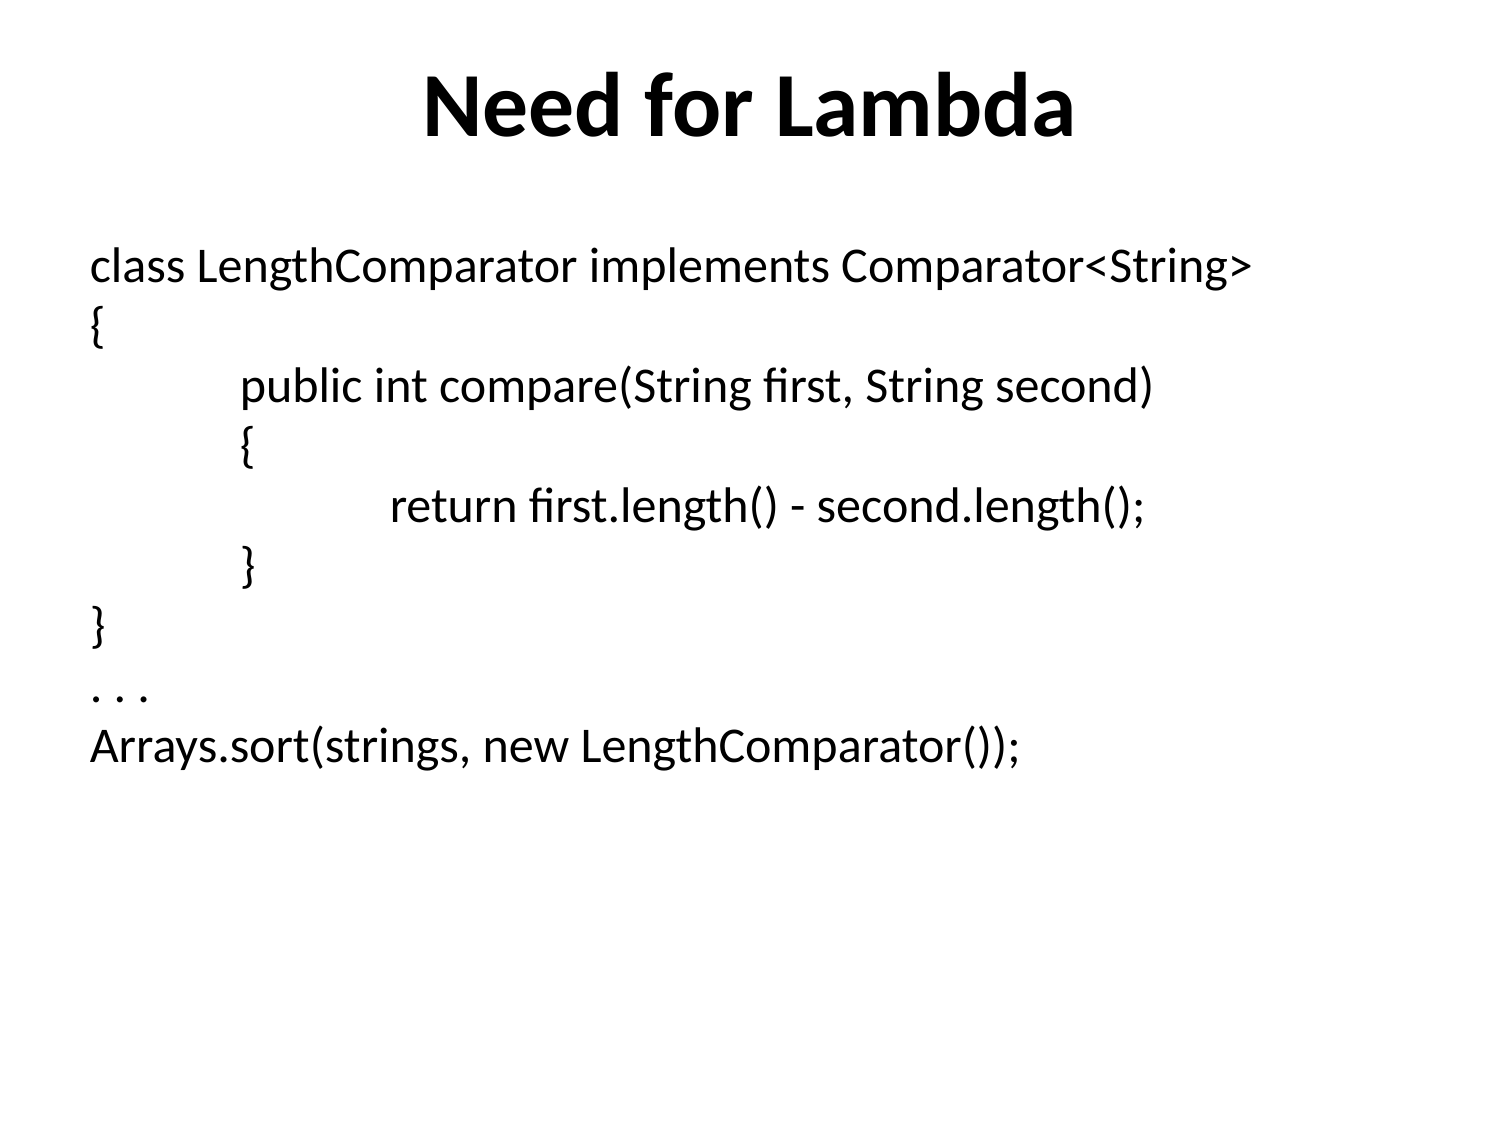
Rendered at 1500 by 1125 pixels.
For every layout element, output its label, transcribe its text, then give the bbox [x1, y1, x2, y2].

text_box class LengthComparator implements Comparator<String> { public int compare(String first, String second) { return first.length() - second.length(); } } . . . Arrays.sort(strings, new LengthComparator()); [75, 224, 1388, 780]
title Need for Lambda [0, 24, 1500, 175]
